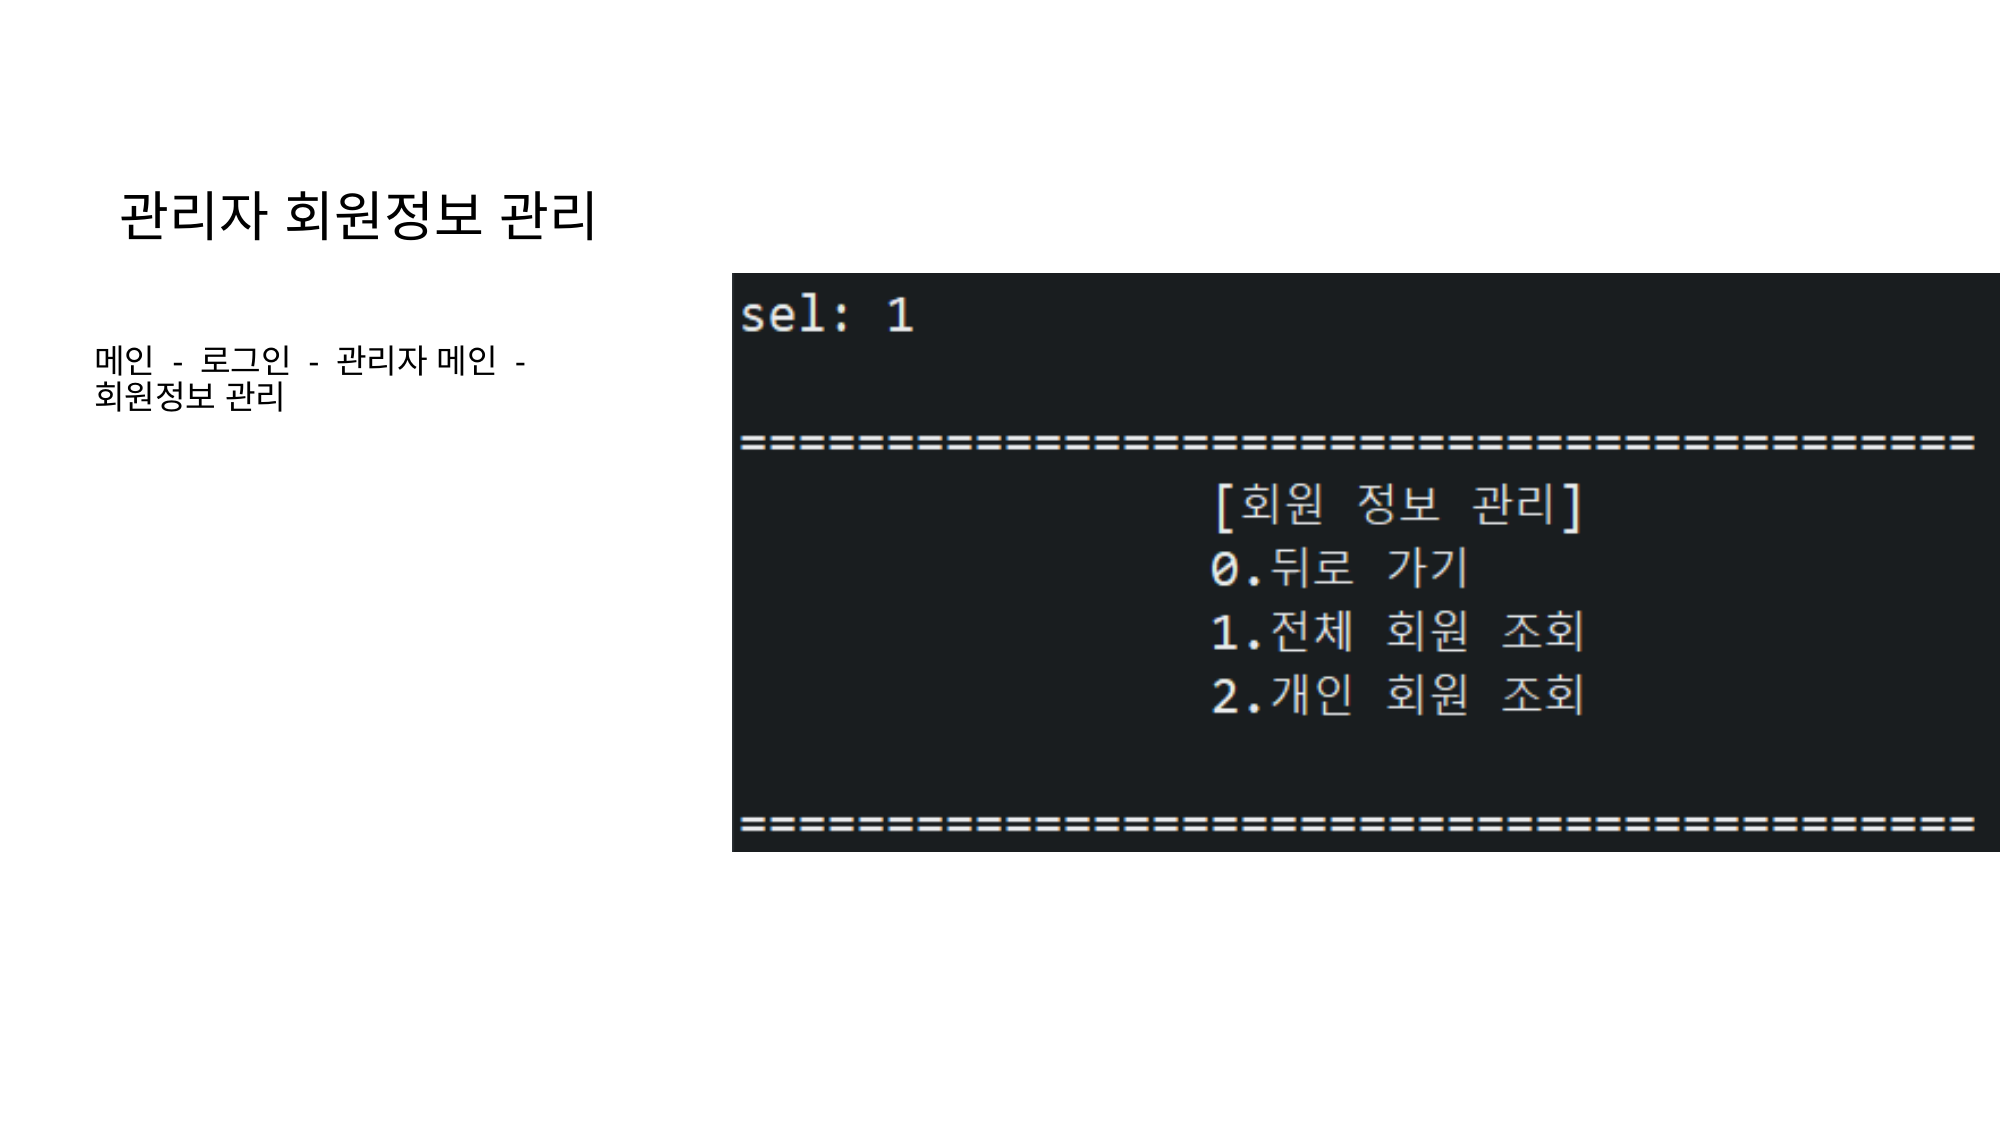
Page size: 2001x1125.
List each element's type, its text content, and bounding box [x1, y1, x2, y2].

text_box 메인 - 로그인 - 관리자 메인 - 회원정보 관리 [79, 337, 674, 753]
picture [732, 273, 2000, 852]
text_box 관리자 회원정보 관리 [104, 174, 615, 255]
